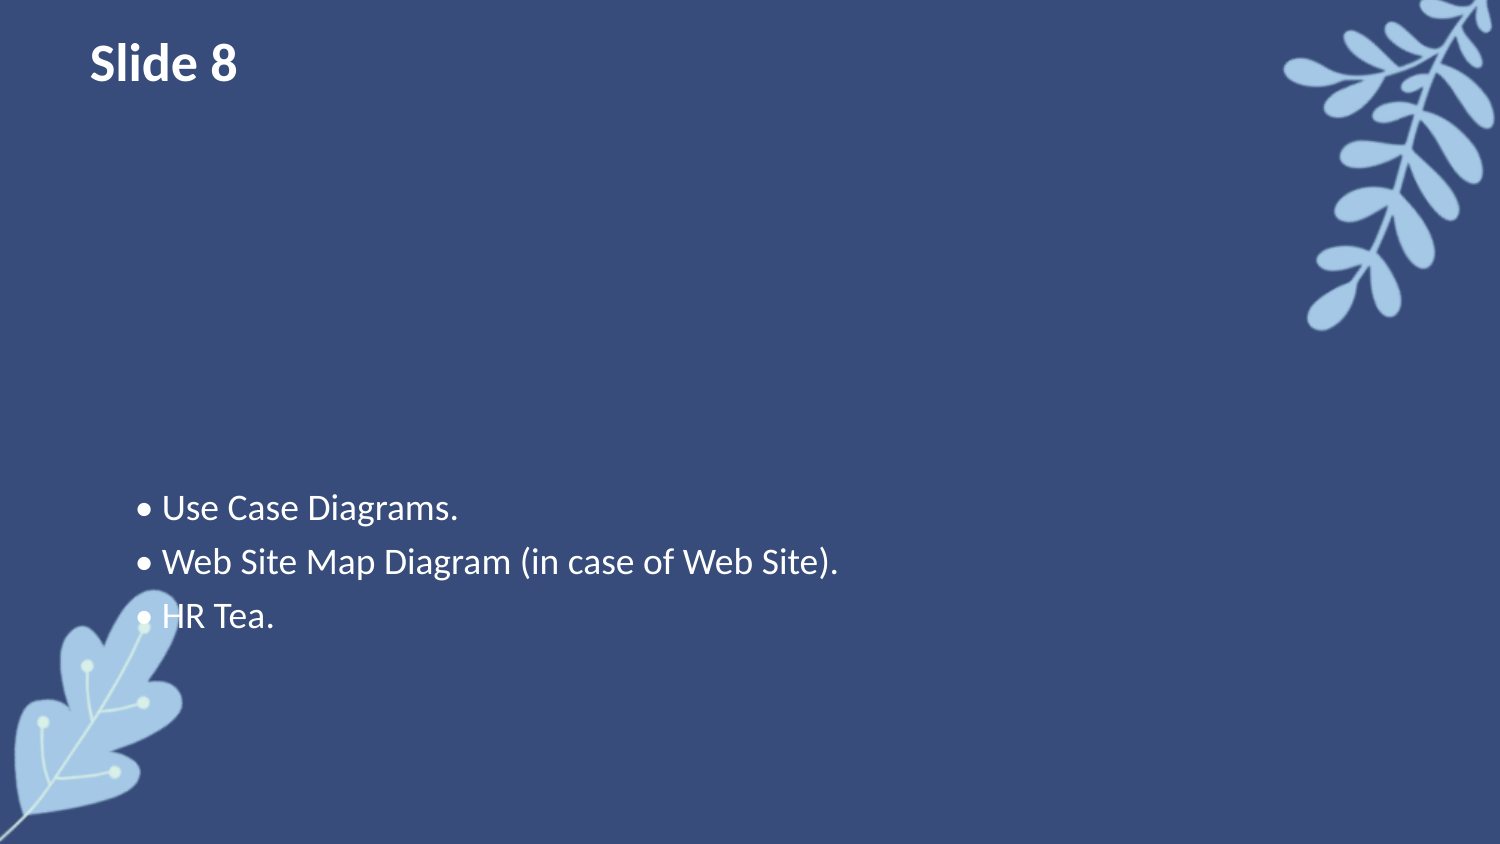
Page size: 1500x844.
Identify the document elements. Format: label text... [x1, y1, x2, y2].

picture [0, 0, 1500, 844]
text_box • Use Case Diagrams. • Web Site Map Diagram (in case of Web Site). • HR Tea. [119, 179, 1470, 844]
